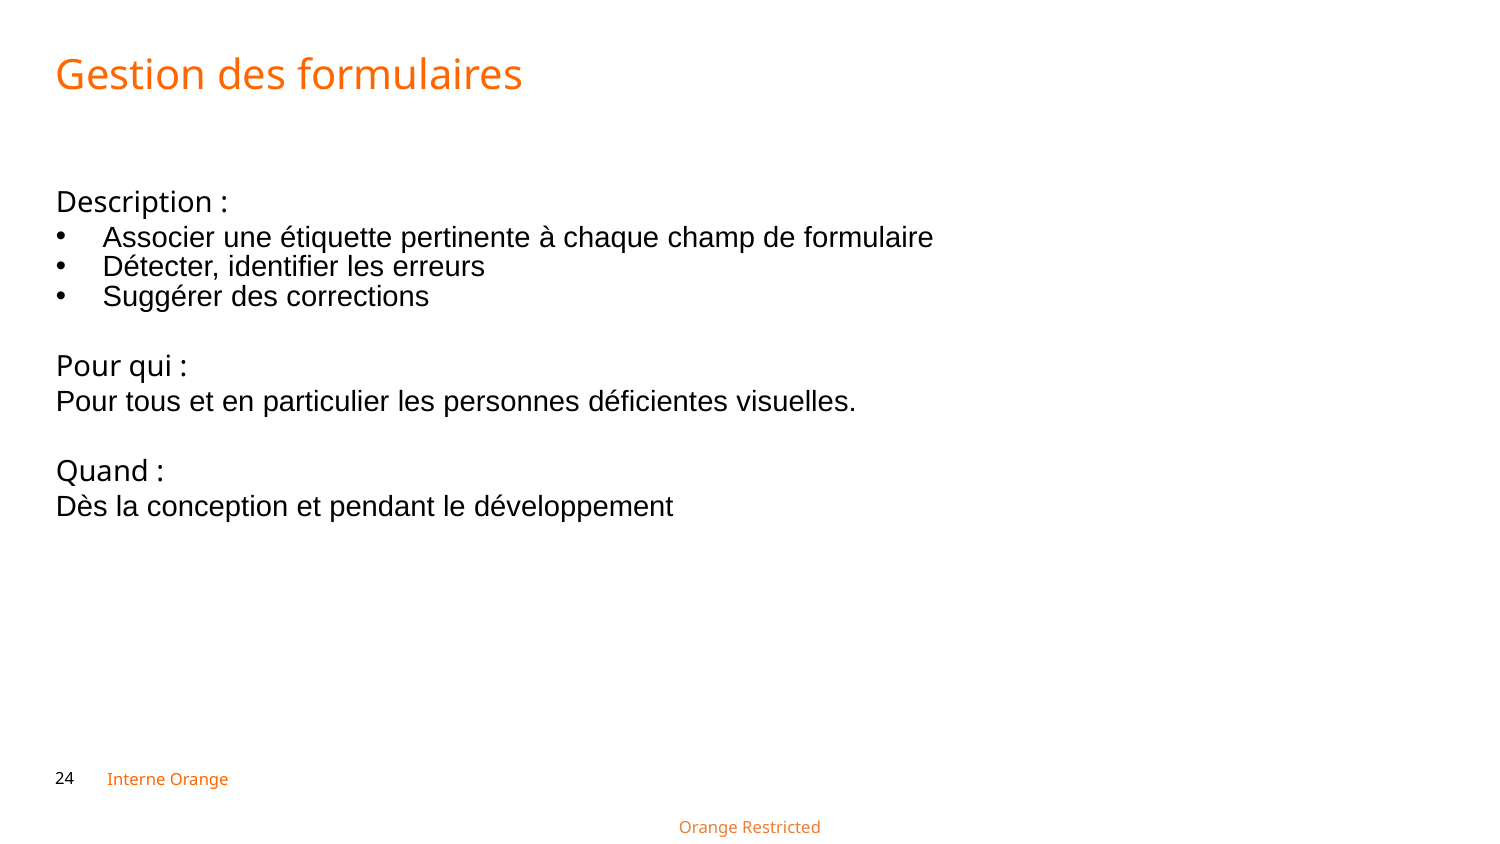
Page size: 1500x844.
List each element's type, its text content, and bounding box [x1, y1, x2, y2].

list Gestion des formulaires Description : Associer une étiquette pertinente à chaque champ de formulaire Détecter, identifier les erreurs Suggérer des corrections Pour qui : Pour tous et en particulier les personnes déficientes visuelles. Quand : Dès la conception et pendant le développement [55, 55, 1446, 734]
